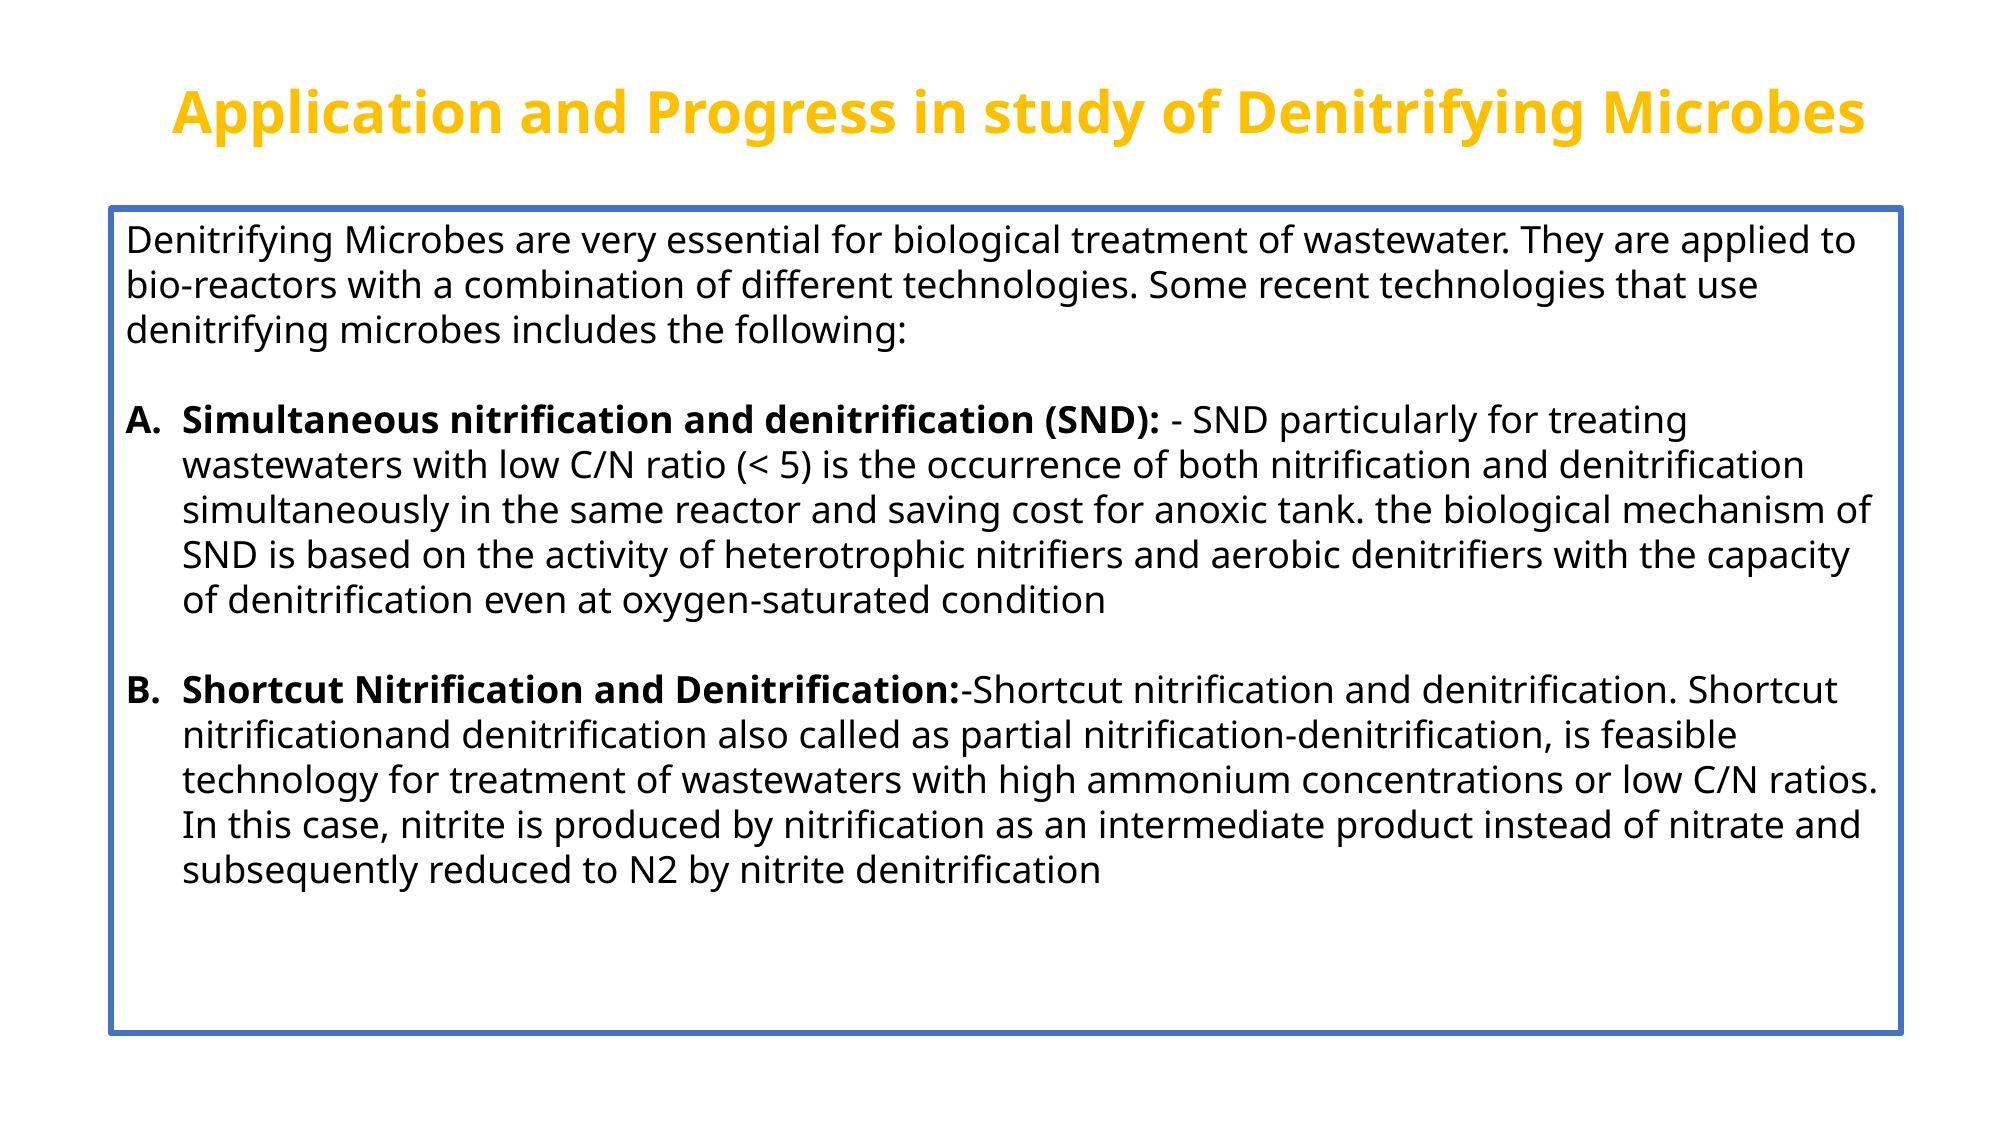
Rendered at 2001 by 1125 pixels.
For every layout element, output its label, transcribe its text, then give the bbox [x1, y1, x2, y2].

text_box Denitrifying Microbes are very essential for biological treatment of wastewater. They are applied to bio-reactors with a combination of different technologies. Some recent technologies that use denitrifying microbes includes the following: Simultaneous nitrification and denitrification (SND): - SND particularly for treating wastewaters with low C/N ratio (< 5) is the occurrence of both nitrification and denitrification simultaneously in the same reactor and saving cost for anoxic tank. the biological mechanism of SND is based on the activity of heterotrophic nitrifiers and aerobic denitrifiers with the capacity of denitrification even at oxygen-saturated condition Shortcut Nitrification and Denitrification:-Shortcut nitrification and denitrification. Shortcut nitrificationand denitrification also called as partial nitrification-denitrification, is feasible technology for treatment of wastewaters with high ammonium concentrations or low C/N ratios. In this case, nitrite is produced by nitrification as an intermediate product instead of nitrate and subsequently reduced to N2 by nitrite denitrification [110, 208, 1901, 1034]
text_box Application and Progress in study of Denitrifying Microbes [157, 68, 1881, 153]
